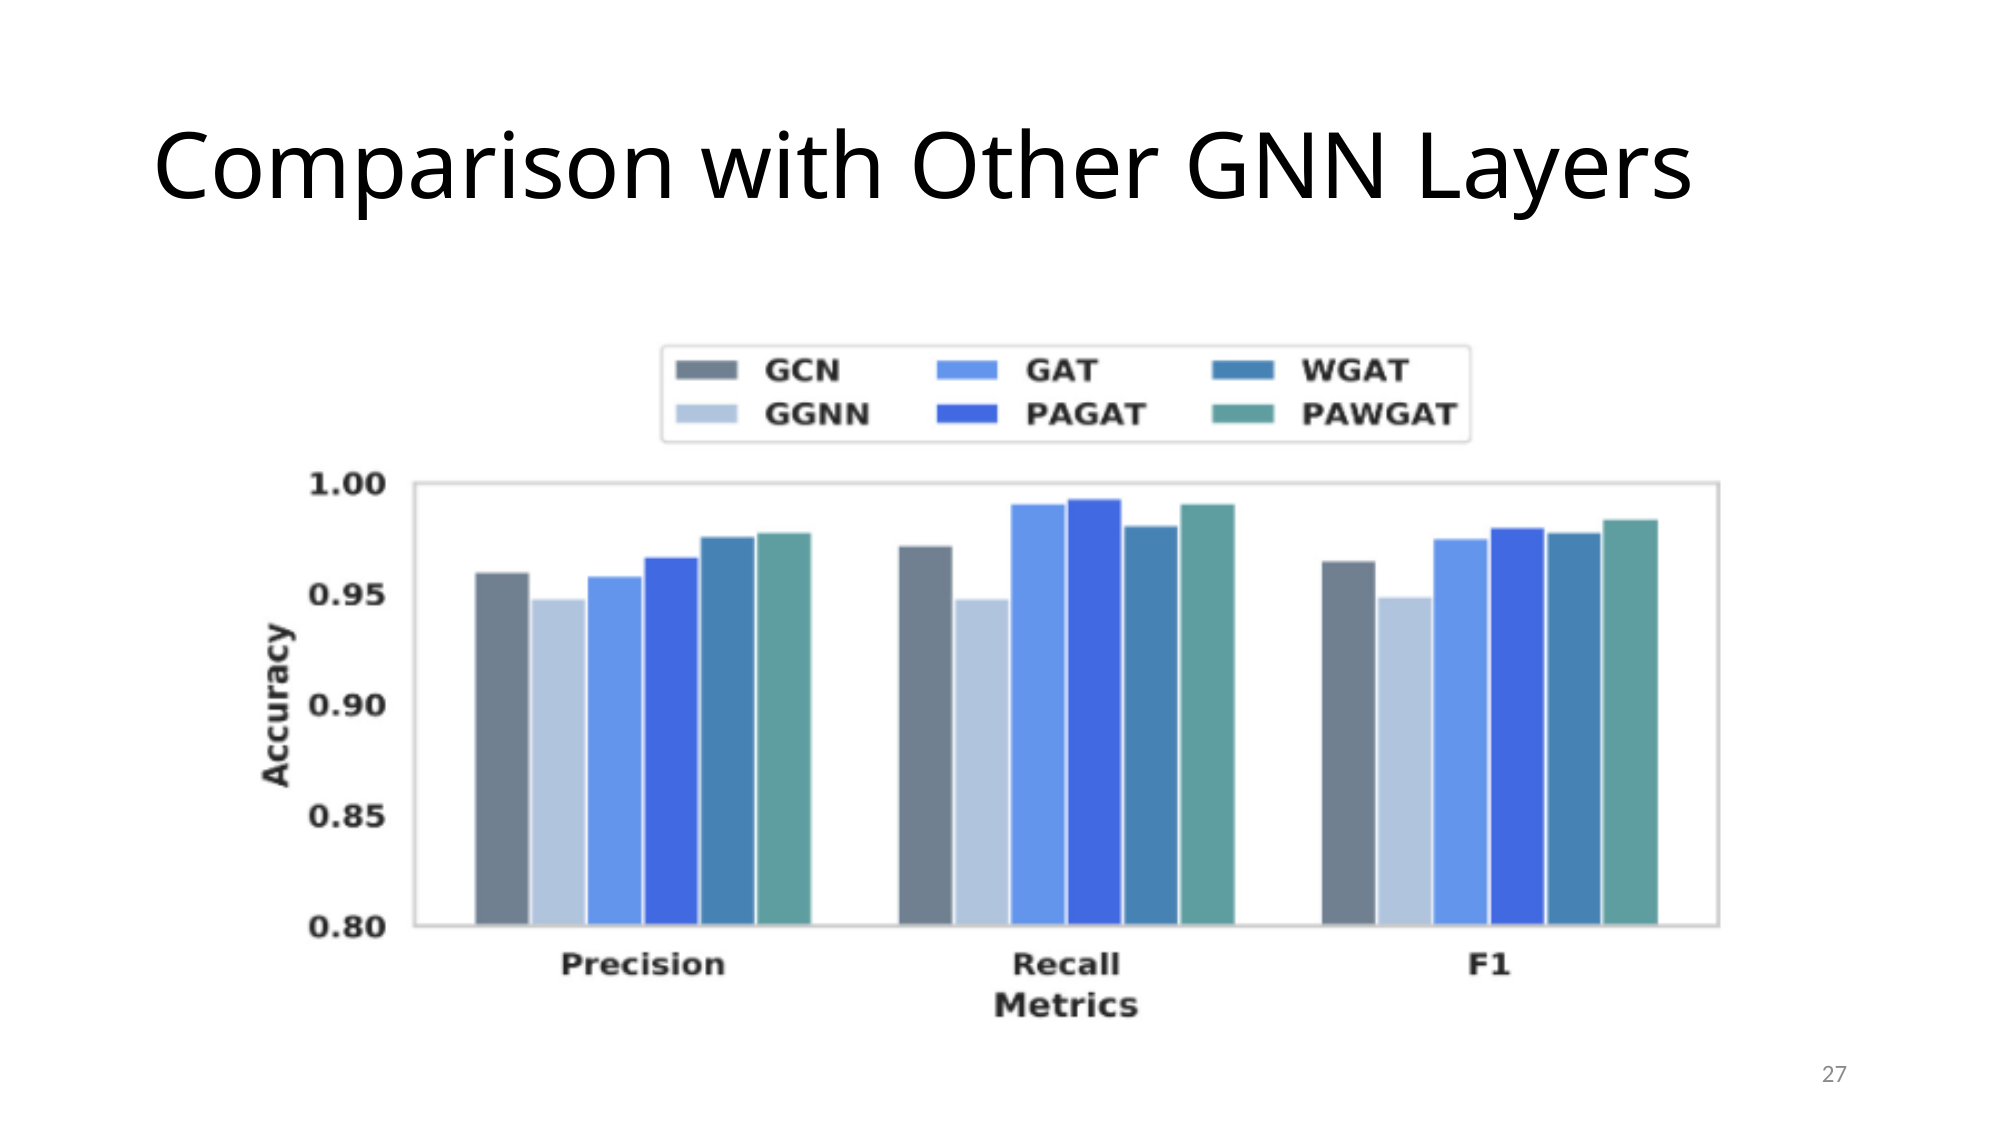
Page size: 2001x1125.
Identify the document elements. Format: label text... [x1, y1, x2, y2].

slide_number 27 [1412, 1042, 1863, 1103]
picture [228, 312, 1741, 1054]
title Comparison with Other GNN Layers [137, 59, 1863, 278]
